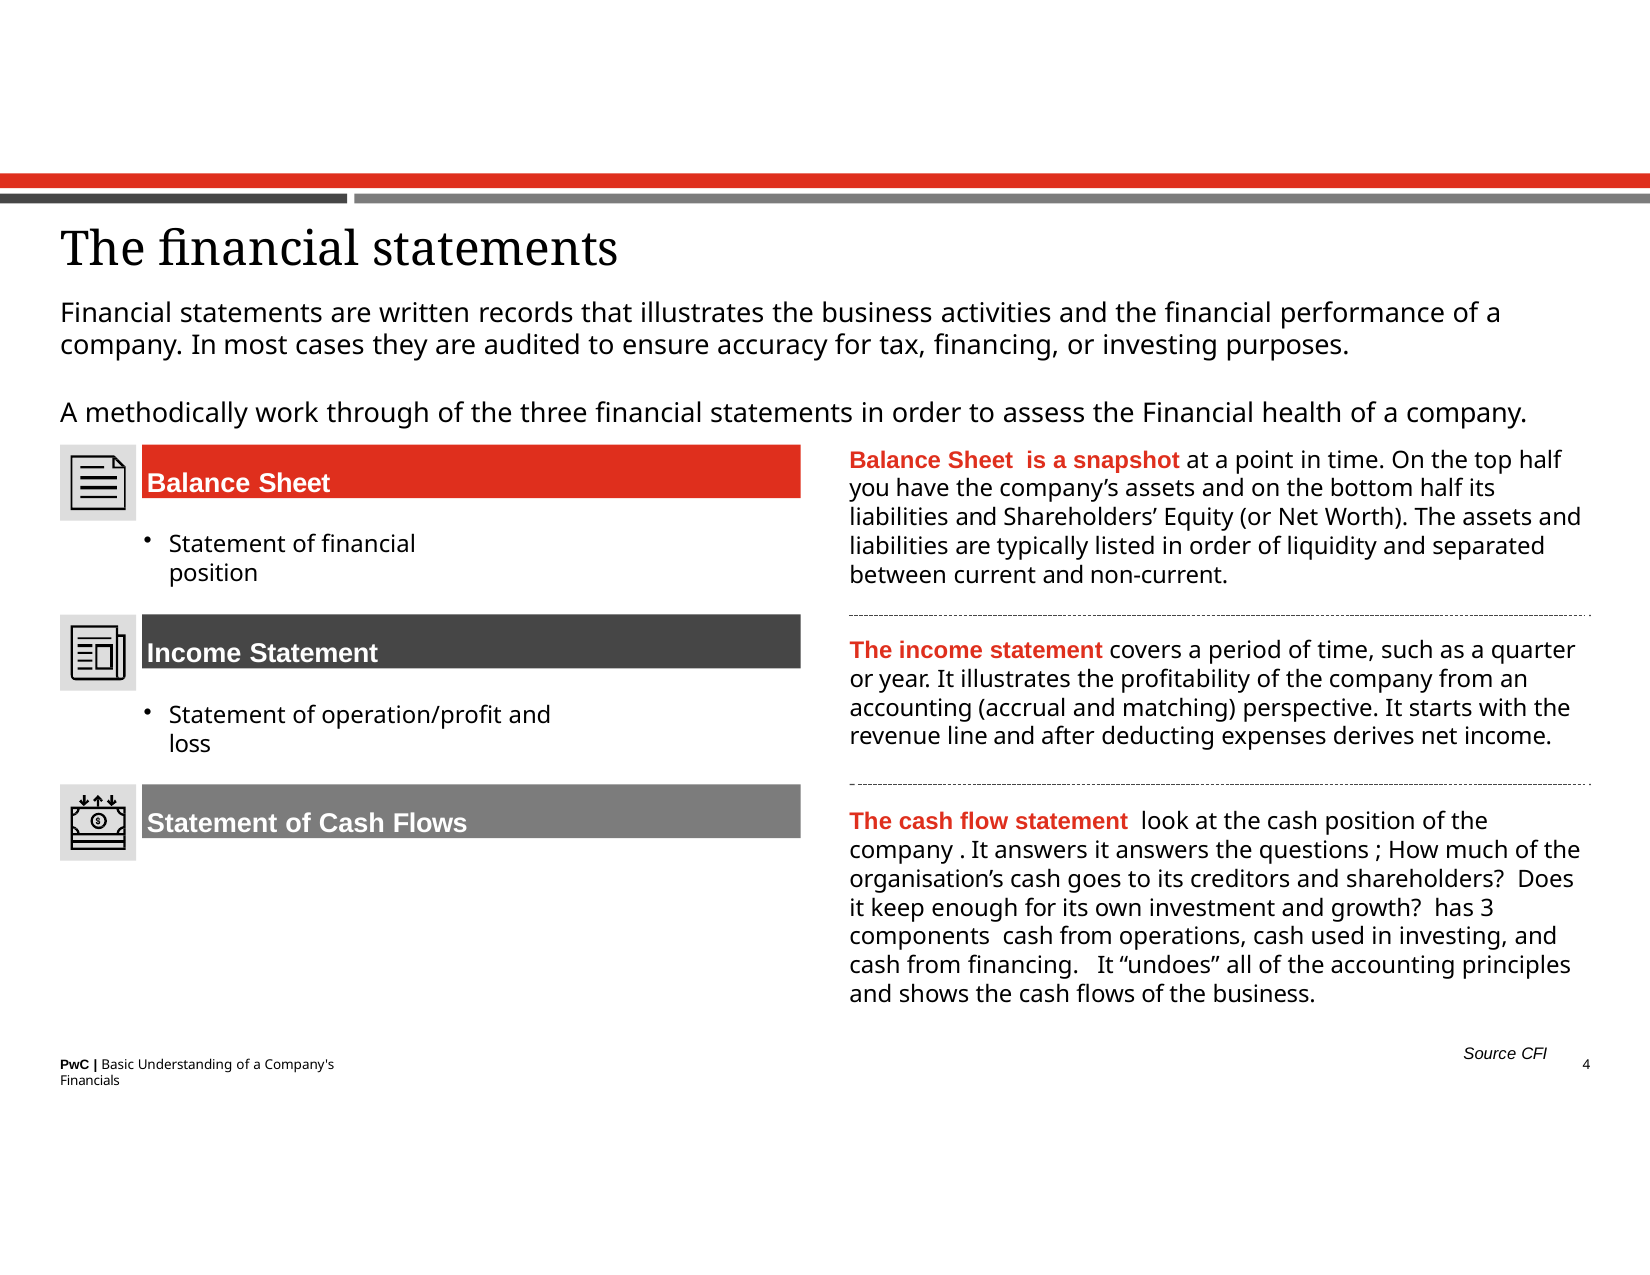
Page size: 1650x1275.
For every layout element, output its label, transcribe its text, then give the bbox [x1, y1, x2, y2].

text_box Statement of financial position [141, 526, 491, 586]
text_box Balance Sheet is a snapshot at a point in time. On the top half you have the company’s assets and on the bottom half its liabilities and Shareholders’ Equity (or Net Worth). The assets and liabilities are typically listed in order of liquidity and separated between current and non-current. [847, 442, 1586, 588]
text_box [59, 444, 137, 521]
text_box Source CFI [1461, 1042, 1552, 1064]
text_box Income Statement [142, 614, 801, 669]
text_box Balance Sheet [142, 444, 801, 499]
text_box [59, 784, 137, 861]
text_box The income statement covers a period of time, such as a quarter or year. It illustrates the profitability of the company from an accounting (accrual and matching) perspective. It starts with the revenue line and after deducting expenses derives net income. [847, 632, 1591, 750]
slide_number 4 [1572, 1054, 1599, 1275]
text_box The cash flow statement look at the cash position of the company . It answers it answers the questions ; How much of the organisation’s cash goes to its creditors and shareholders? Does it keep enough for its own investment and growth? has 3 components cash from operations, cash used in investing, and cash from financing. It “undoes” all of the accounting principles and shows the cash flows of the business. [847, 803, 1591, 1007]
text_box Statement of Cash Flows [142, 784, 801, 839]
text_box Statement of operation/profit and loss [141, 697, 570, 758]
title The financial statements [58, 215, 1348, 431]
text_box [59, 614, 137, 691]
footer PwC | Basic Understanding of a Company's Financials [58, 1054, 397, 1275]
text_box Financial statements are written records that illustrates the business activities and the financial performance of a company. In most cases they are audited to ensure accuracy for tax, financing, or investing purposes. A methodically work through of the three financial statements in order to assess the Financial health of a company. [1348, 292, 1584, 428]
